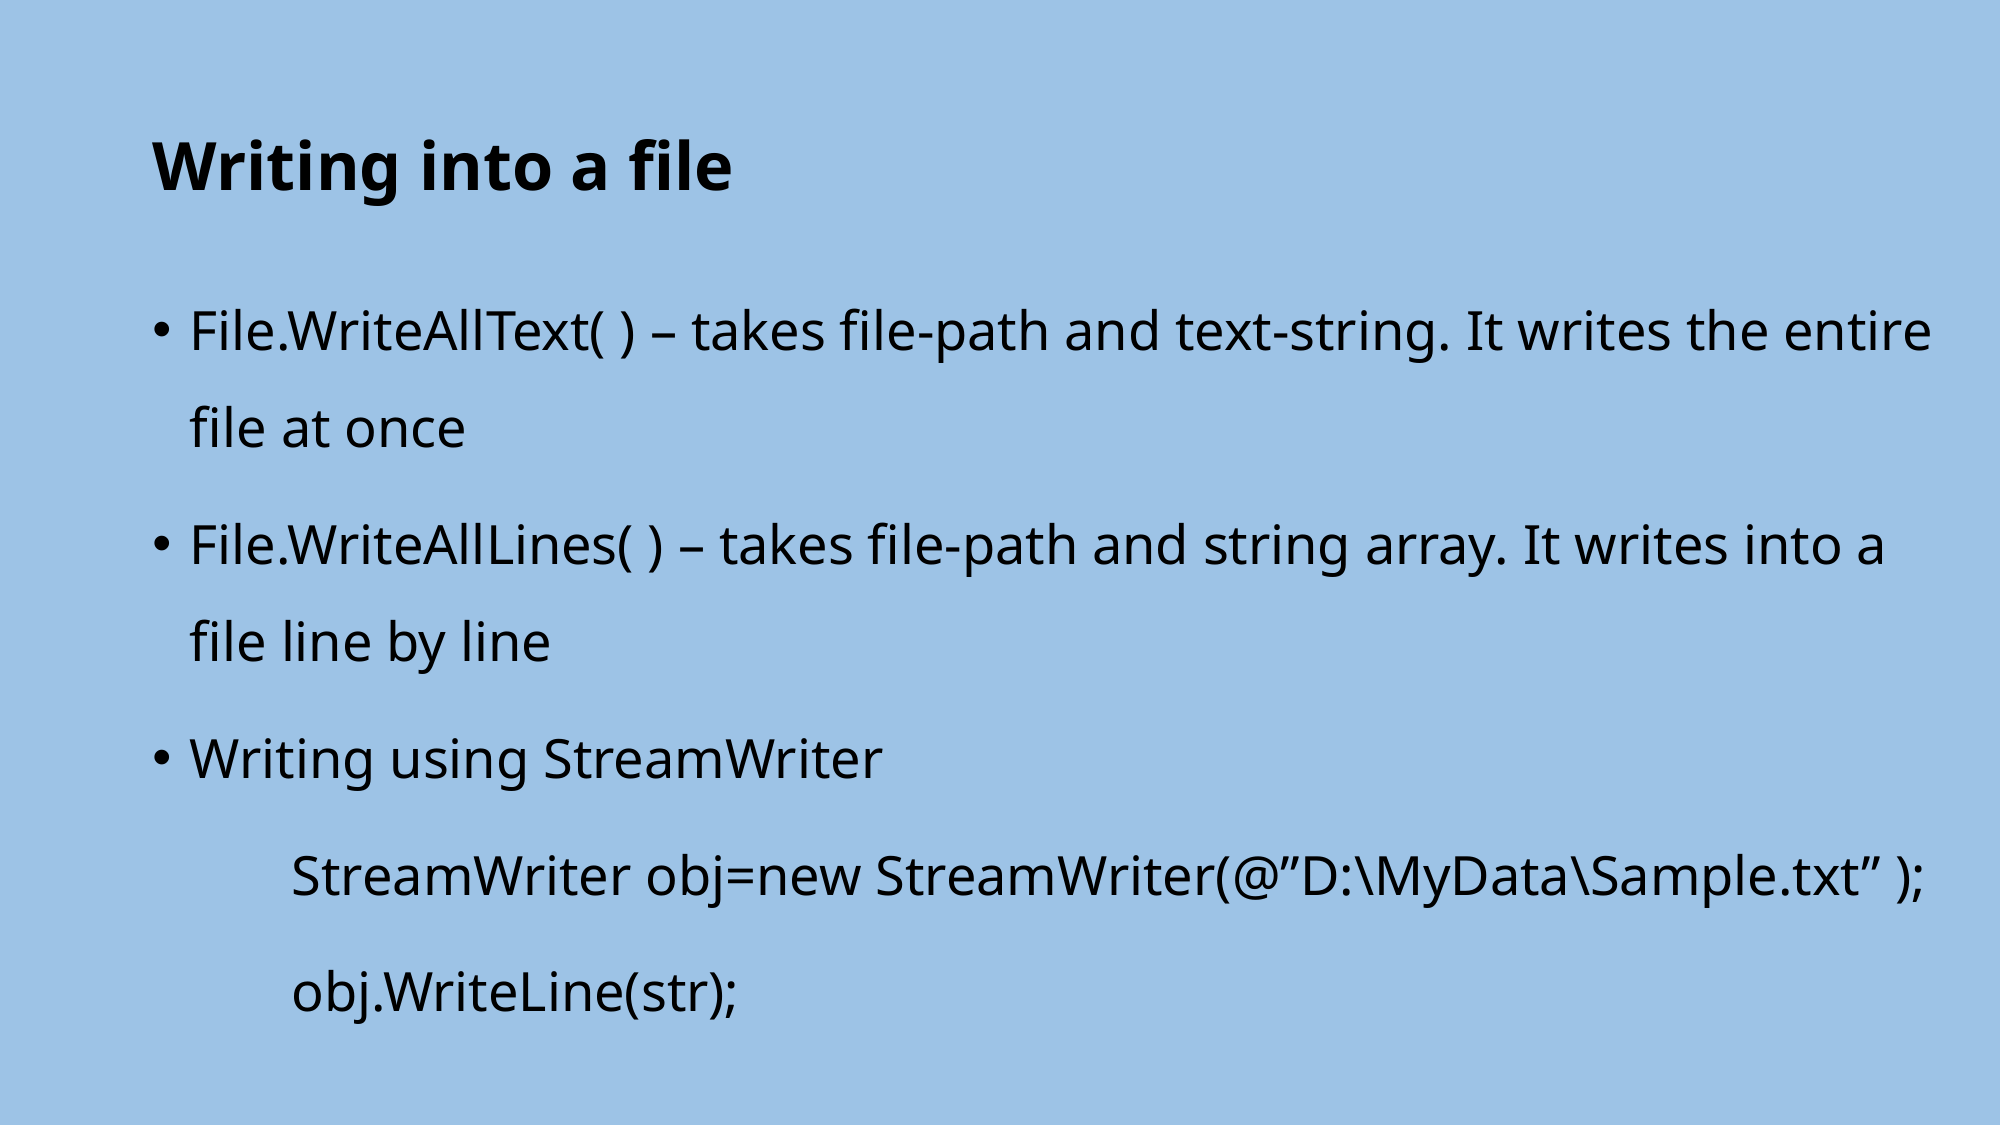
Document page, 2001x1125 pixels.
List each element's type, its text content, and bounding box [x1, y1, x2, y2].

list File.WriteAllText( ) – takes file-path and text-string. It writes the entire file at once File.WriteAllLines( ) – takes file-path and string array. It writes into a file line by line Writing using StreamWriter StreamWriter obj=new StreamWriter(@”D:\MyData\Sample.txt” ); obj.WriteLine(str); [137, 256, 1960, 1066]
title Writing into a file [137, 59, 1863, 256]
